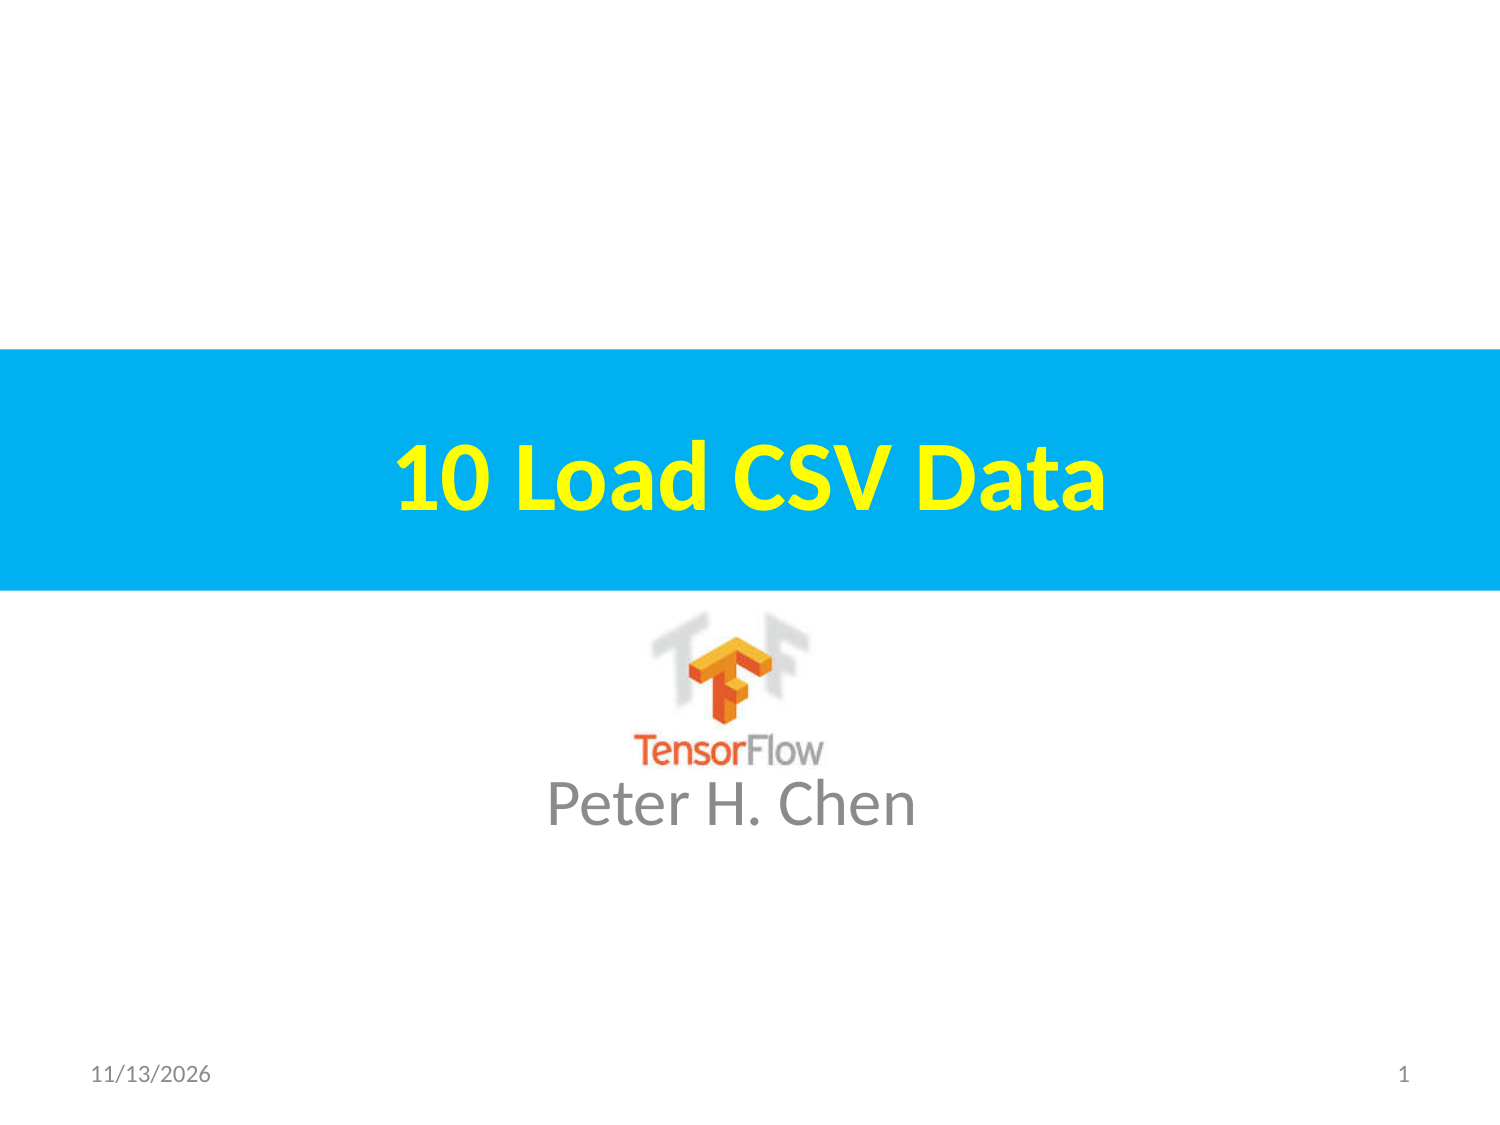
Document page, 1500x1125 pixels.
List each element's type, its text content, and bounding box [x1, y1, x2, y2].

picture [631, 609, 830, 773]
subtitle Peter H. Chen [206, 751, 1257, 866]
title 10 Load CSV Data [0, 349, 1500, 591]
slide_number 1 [1074, 1042, 1425, 1103]
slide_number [75, 1042, 425, 1103]
